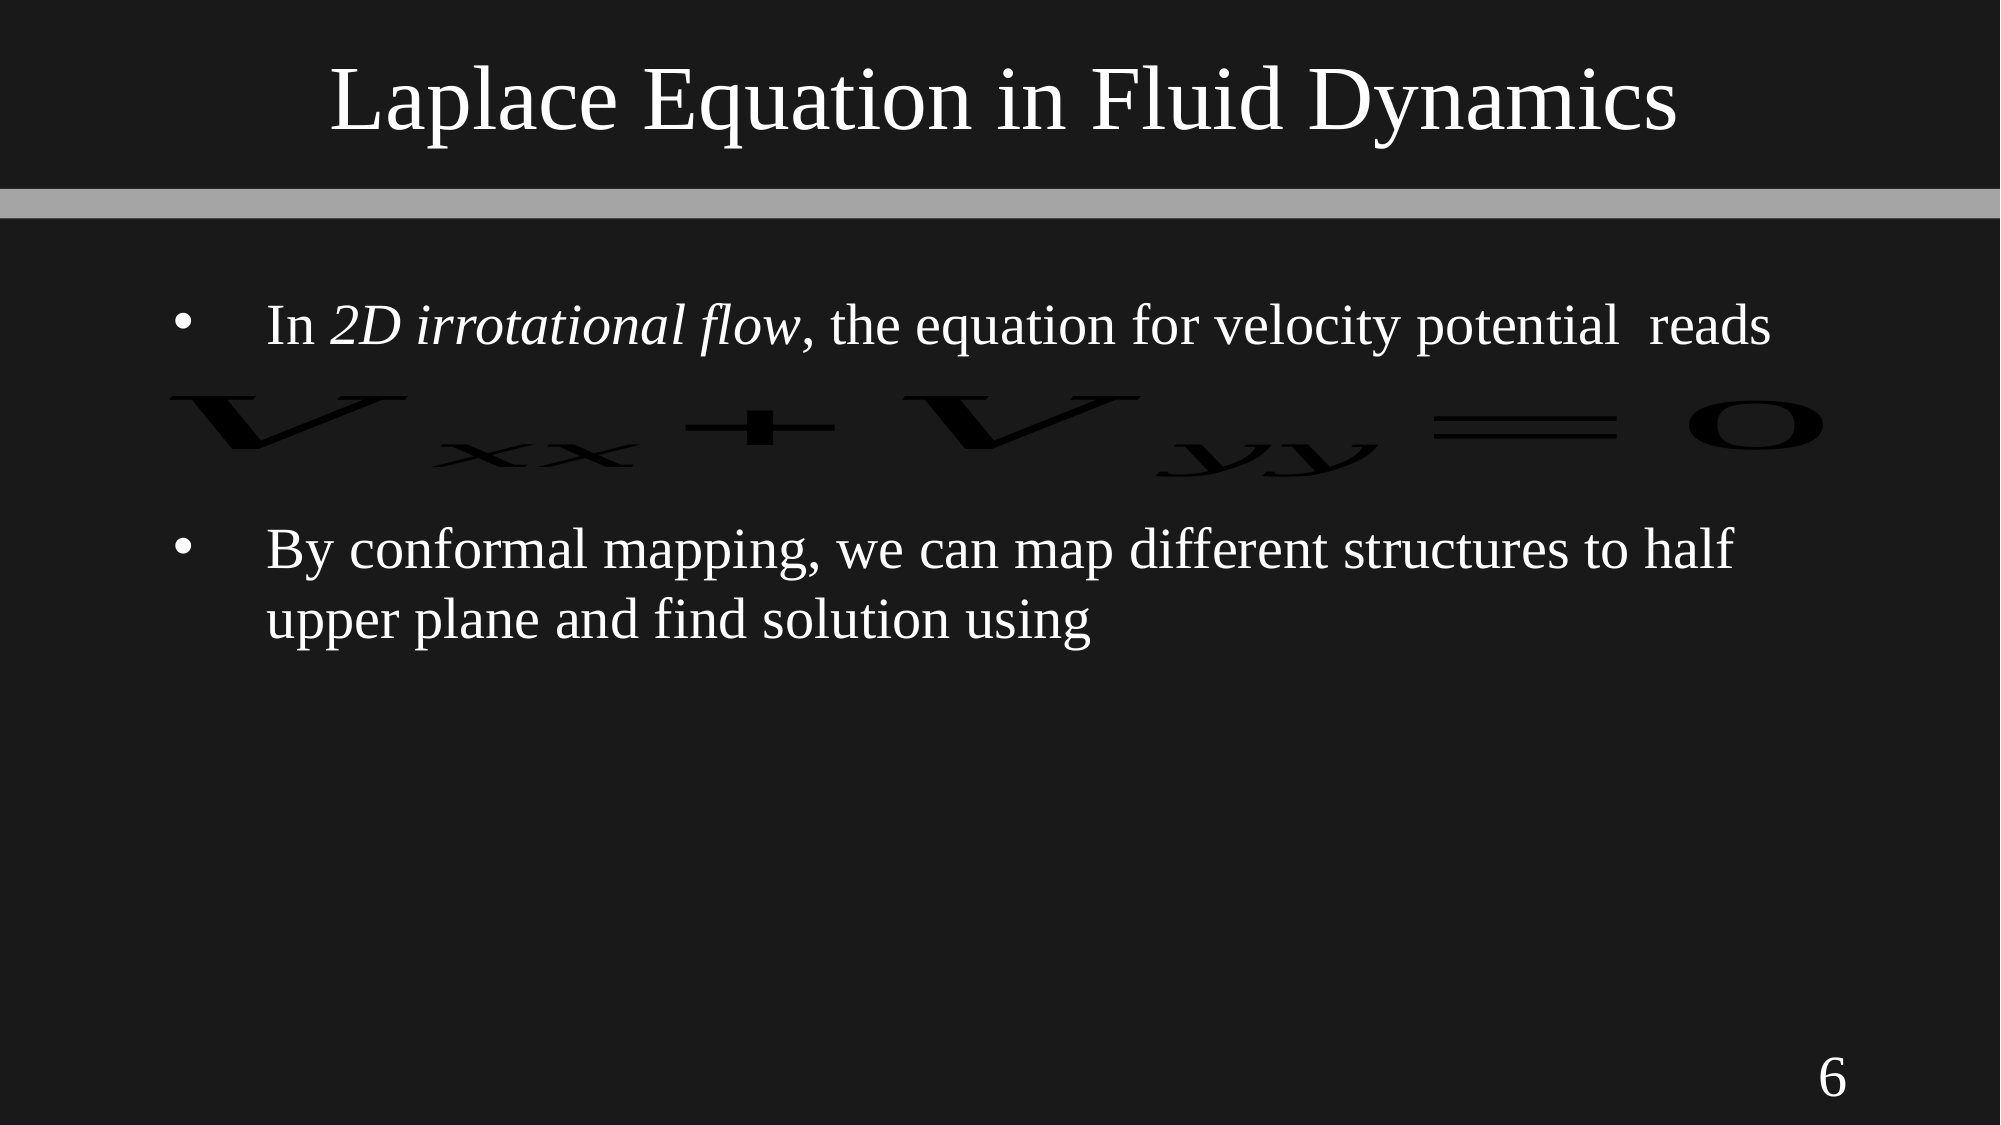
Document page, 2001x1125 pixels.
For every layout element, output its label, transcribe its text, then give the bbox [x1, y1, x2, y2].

slide_number 6 [1412, 1042, 1863, 1103]
title Laplace Equation in Fluid Dynamics [11, 11, 2000, 189]
